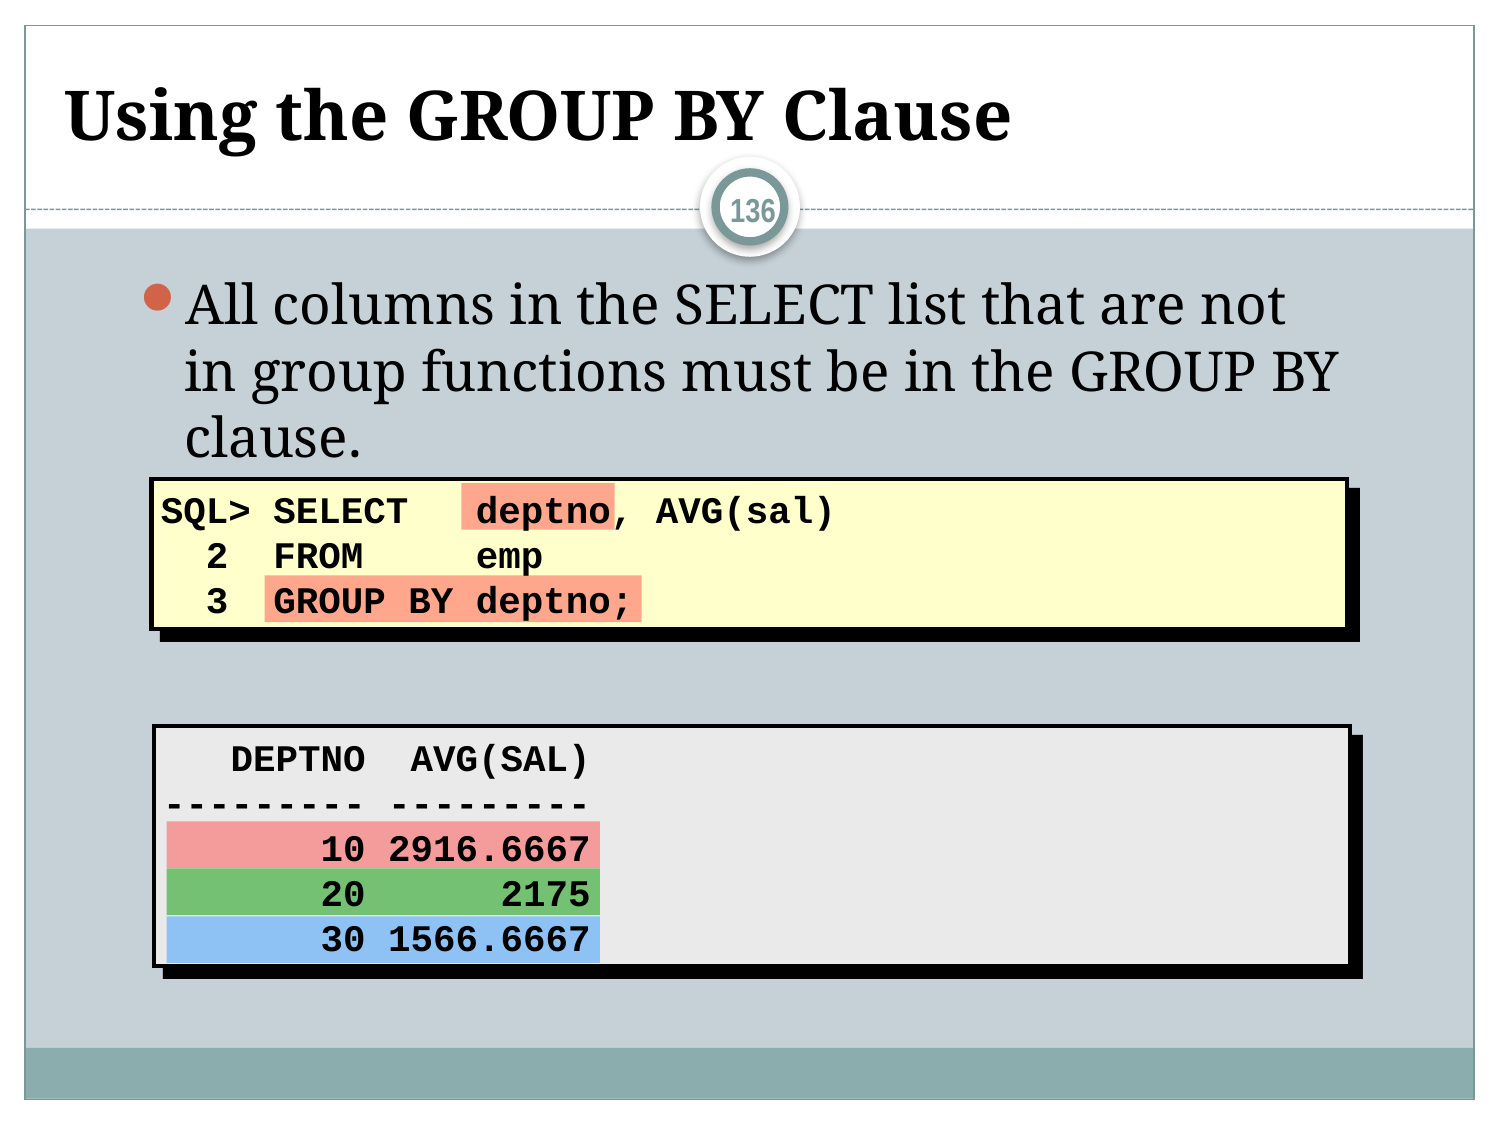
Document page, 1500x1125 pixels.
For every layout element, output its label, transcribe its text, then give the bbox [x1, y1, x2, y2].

text_box SQL> SELECT deptno, AVG(sal) 2 FROM emp 3 GROUP BY deptno; [145, 476, 1346, 632]
slide_number 136 [715, 168, 791, 241]
list All columns in the SELECT list that are not in group functions must be in the GROUP BY clause. [124, 262, 1369, 478]
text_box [166, 482, 642, 964]
title Using the GROUP BY Clause [49, 37, 1450, 163]
text_box DEPTNO AVG(SAL) --------- --------- 10 2916.6667 20 2175 30 1566.6667 [646, 723, 1349, 969]
text_box DEPTNO AVG(SAL) --------- --------- 10 2916.6667 20 2175 30 1566.6667 [148, 723, 162, 969]
